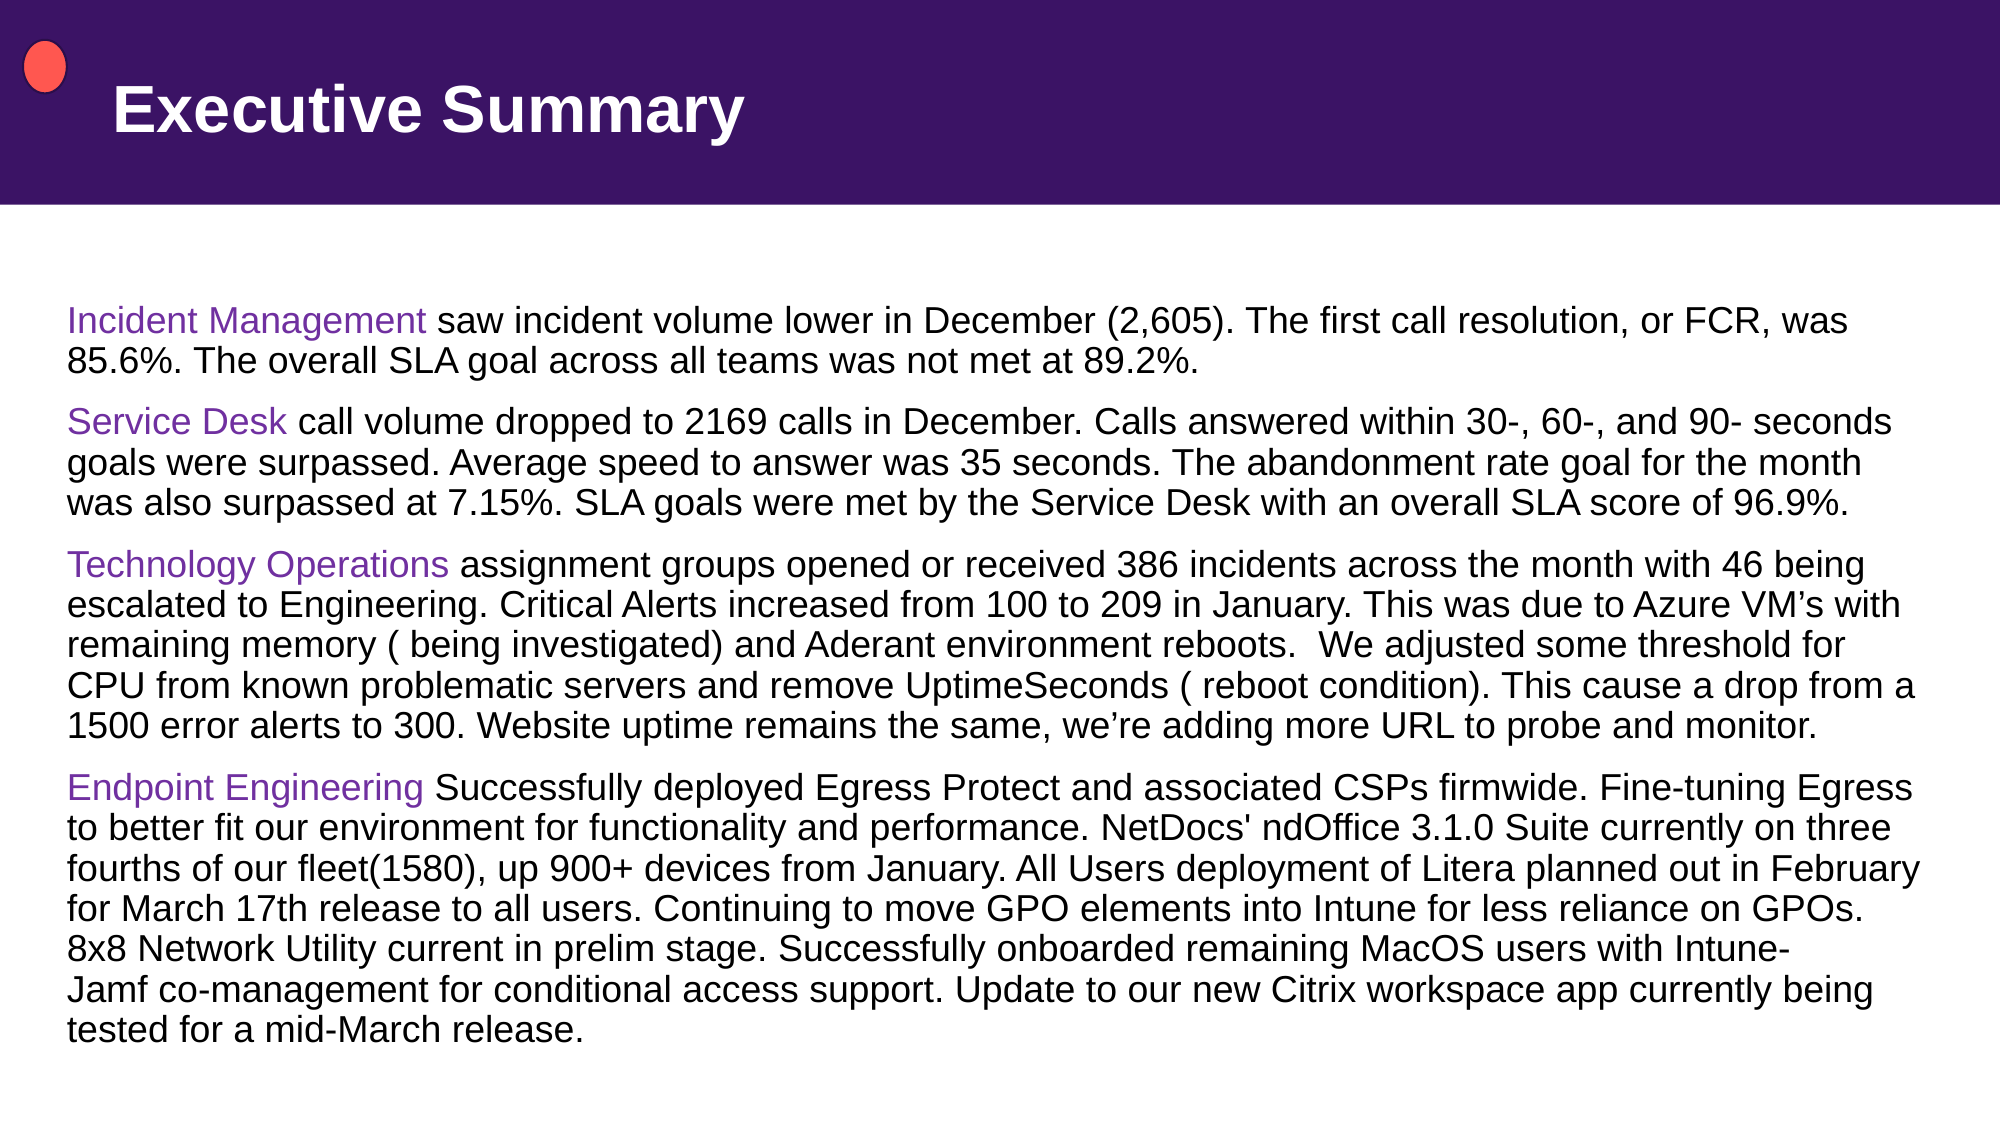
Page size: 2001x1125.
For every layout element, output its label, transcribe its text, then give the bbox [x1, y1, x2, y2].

list Incident Management saw incident volume lower in December (2,605). The first call resolution, or FCR, was 85.6%. The overall SLA goal across all teams was not met at 89.2%. Service Desk call volume dropped to 2169 calls in December. Calls answered within 30-, 60-, and 90- seconds goals were surpassed. Average speed to answer was 35 seconds. The abandonment rate goal for the month was also surpassed at 7.15%. SLA goals were met by the Service Desk with an overall SLA score of 96.9%. Technology Operations assignment groups opened or received 386 incidents across the month with 46 being escalated to Engineering. Critical Alerts increased from 100 to 209 in January. This was due to Azure VM’s with remaining memory ( being investigated) and Aderant environment reboots. We adjusted some threshold for CPU from known problematic servers and remove UptimeSeconds ( reboot condition). This cause a drop from a 1500 error alerts to 300. Website uptime remains the same, we’re adding more URL to probe and monitor. Endpoint Engineering Successfully deployed Egress Protect and associated CSPs firmwide. Fine-tuning Egress to better fit our environment for functionality and performance. NetDocs' ndOffice 3.1.0 Suite currently on three fourths of our fleet(1580), up 900+ devices from January. All Users deployment of Litera planned out in February for March 17th release to all users. Continuing to move GPO elements into Intune for less reliance on GPOs. 8x8 Network Utility current in prelim stage. Successfully onboarded remaining MacOS users with Intune-Jamf co-management for conditional access support. Update to our new Citrix workspace app currently being tested for a mid-March release. [66, 234, 1933, 1102]
text_box [21, 38, 68, 95]
title Executive Summary [112, 75, 1887, 197]
